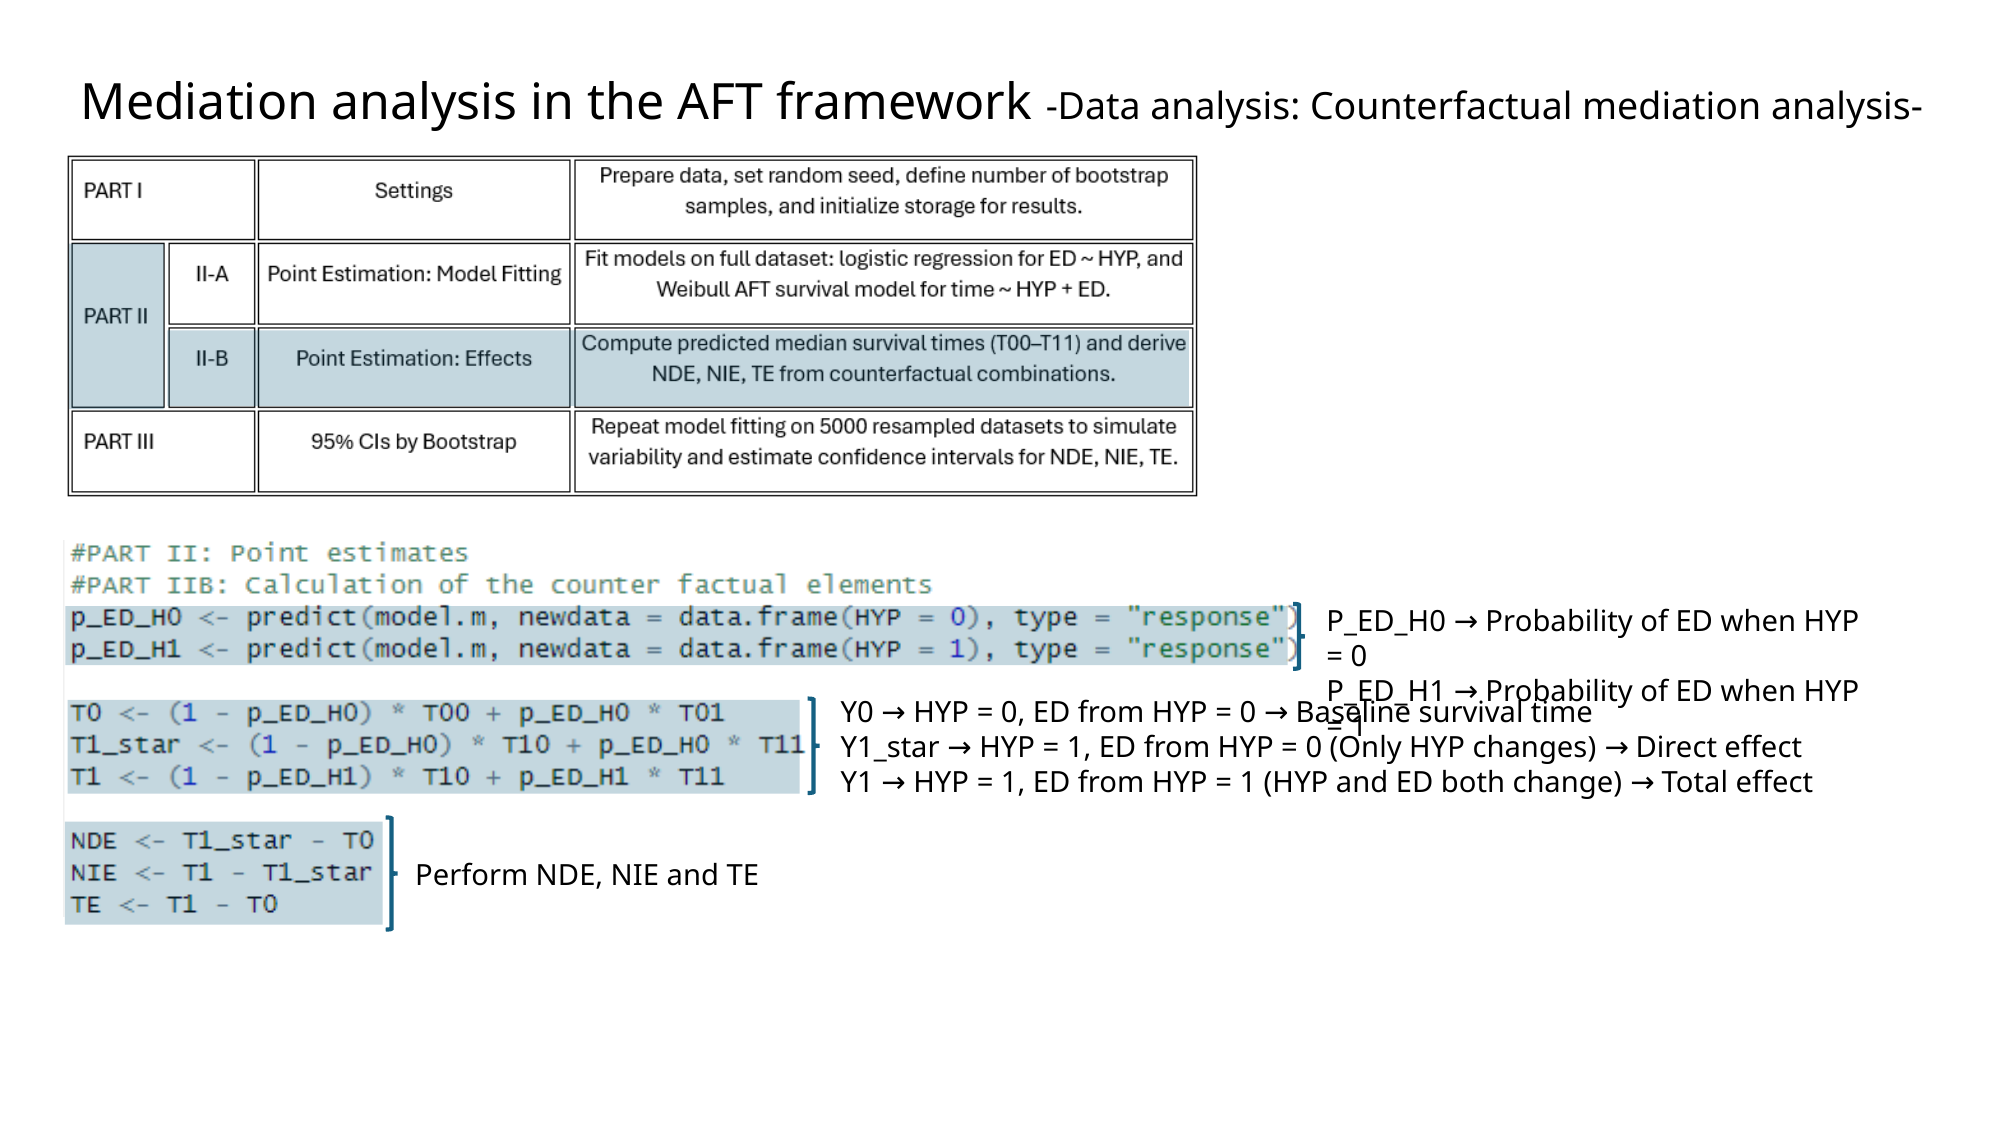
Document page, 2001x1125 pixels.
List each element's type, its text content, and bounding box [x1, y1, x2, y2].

picture [64, 152, 1206, 499]
text_box P_ED_H0 → Probability of ED when HYP = 0 P_ED_H1 → Probability of ED when HYP = 1 [1311, 594, 1882, 750]
text_box Y0 → HYP = 0, ED from HYP = 0 → Baseline survival time Y1_star → HYP = 1, ED from HYP = 0 (Only HYP changes) → Direct effect Y1 → HYP = 1, ED from HYP = 1 (HYP and ED both change) → Total effect [1303, 685, 1881, 806]
picture [62, 540, 1303, 918]
text_box Mediation analysis in the AFT framework -Data analysis: Counterfactual mediation analysis- [66, 62, 2000, 137]
text_box [385, 918, 394, 932]
text_box [63, 918, 384, 926]
